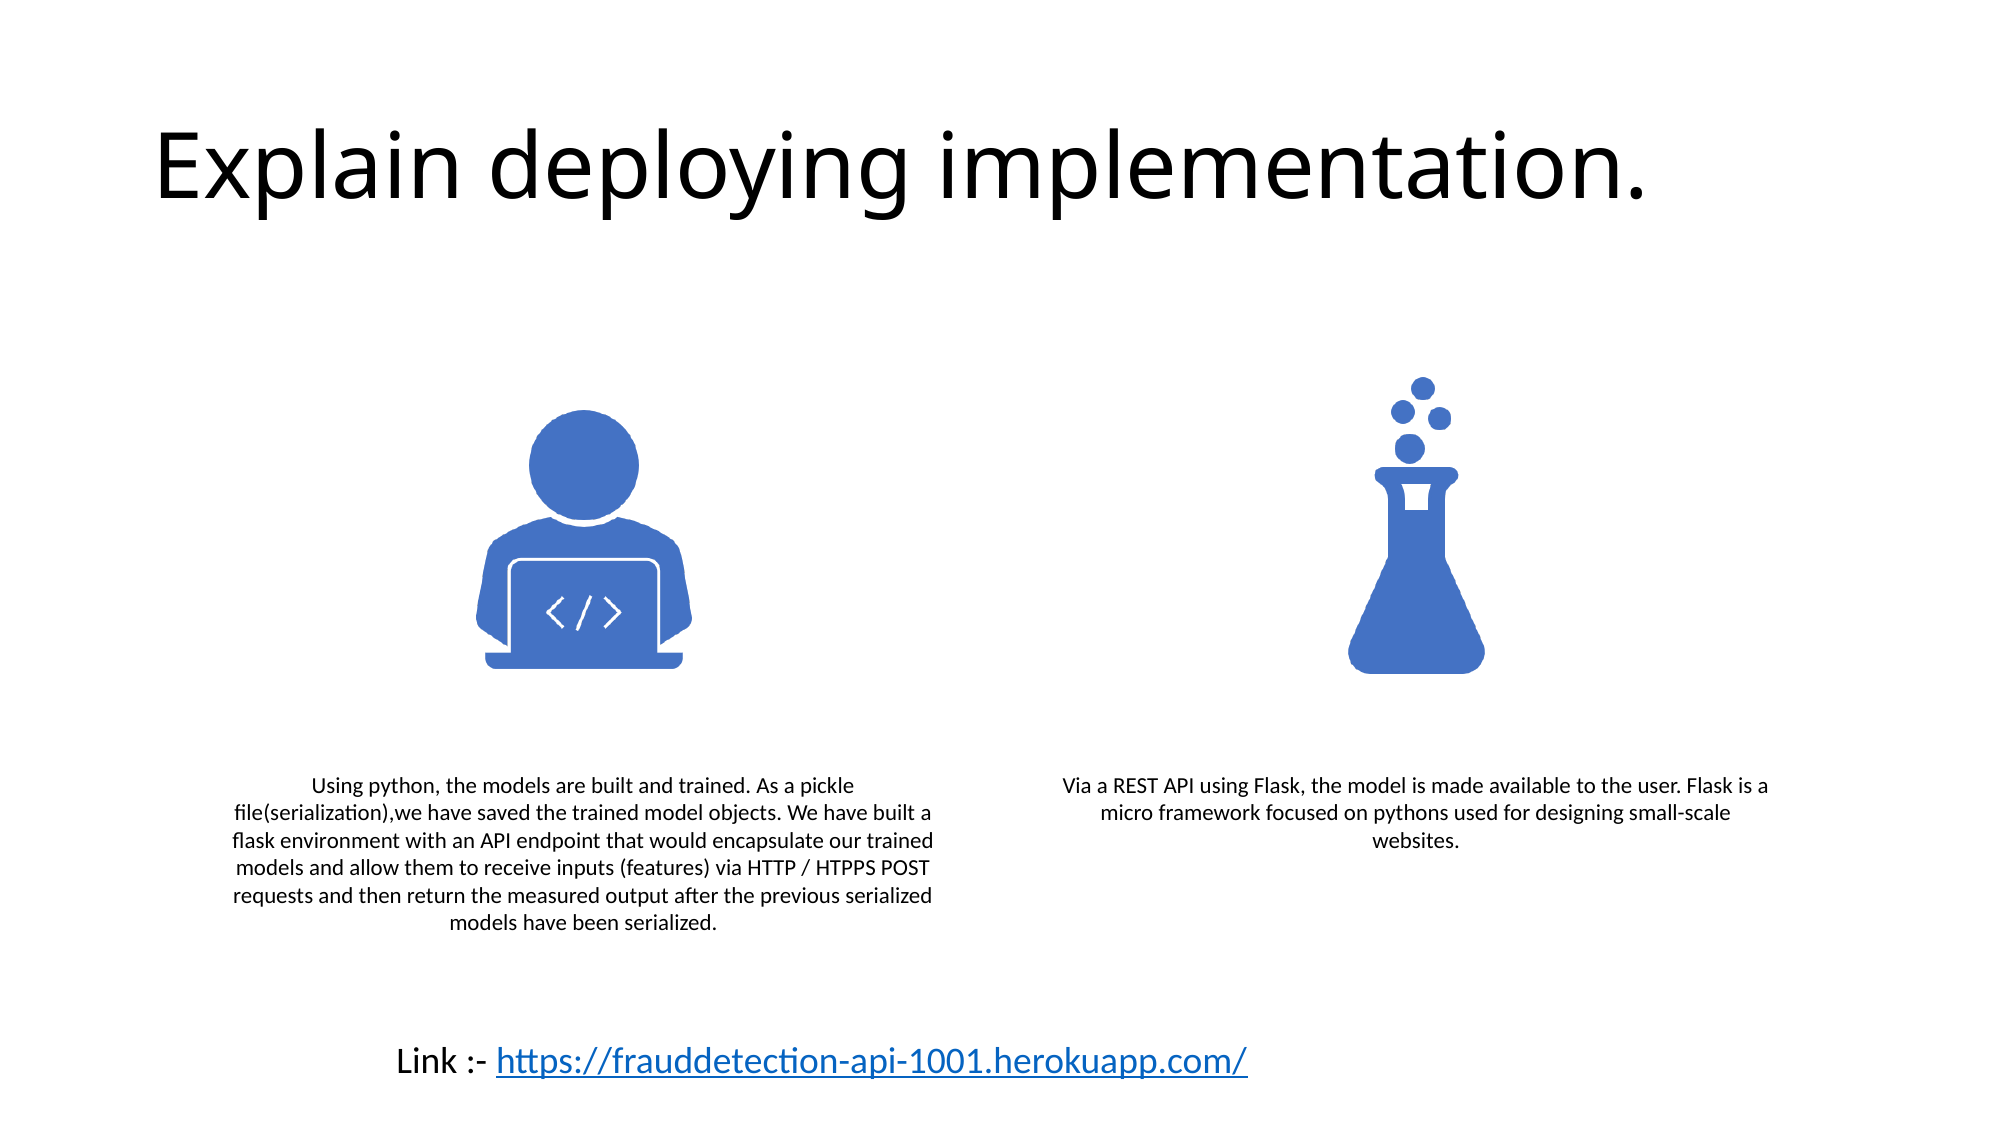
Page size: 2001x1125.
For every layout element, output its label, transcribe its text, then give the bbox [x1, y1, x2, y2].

title Explain deploying implementation. [137, 59, 1863, 278]
text_box Link :- https://frauddetection-api-1001.herokuapp.com/ [381, 1028, 1416, 1088]
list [137, 299, 1863, 1007]
